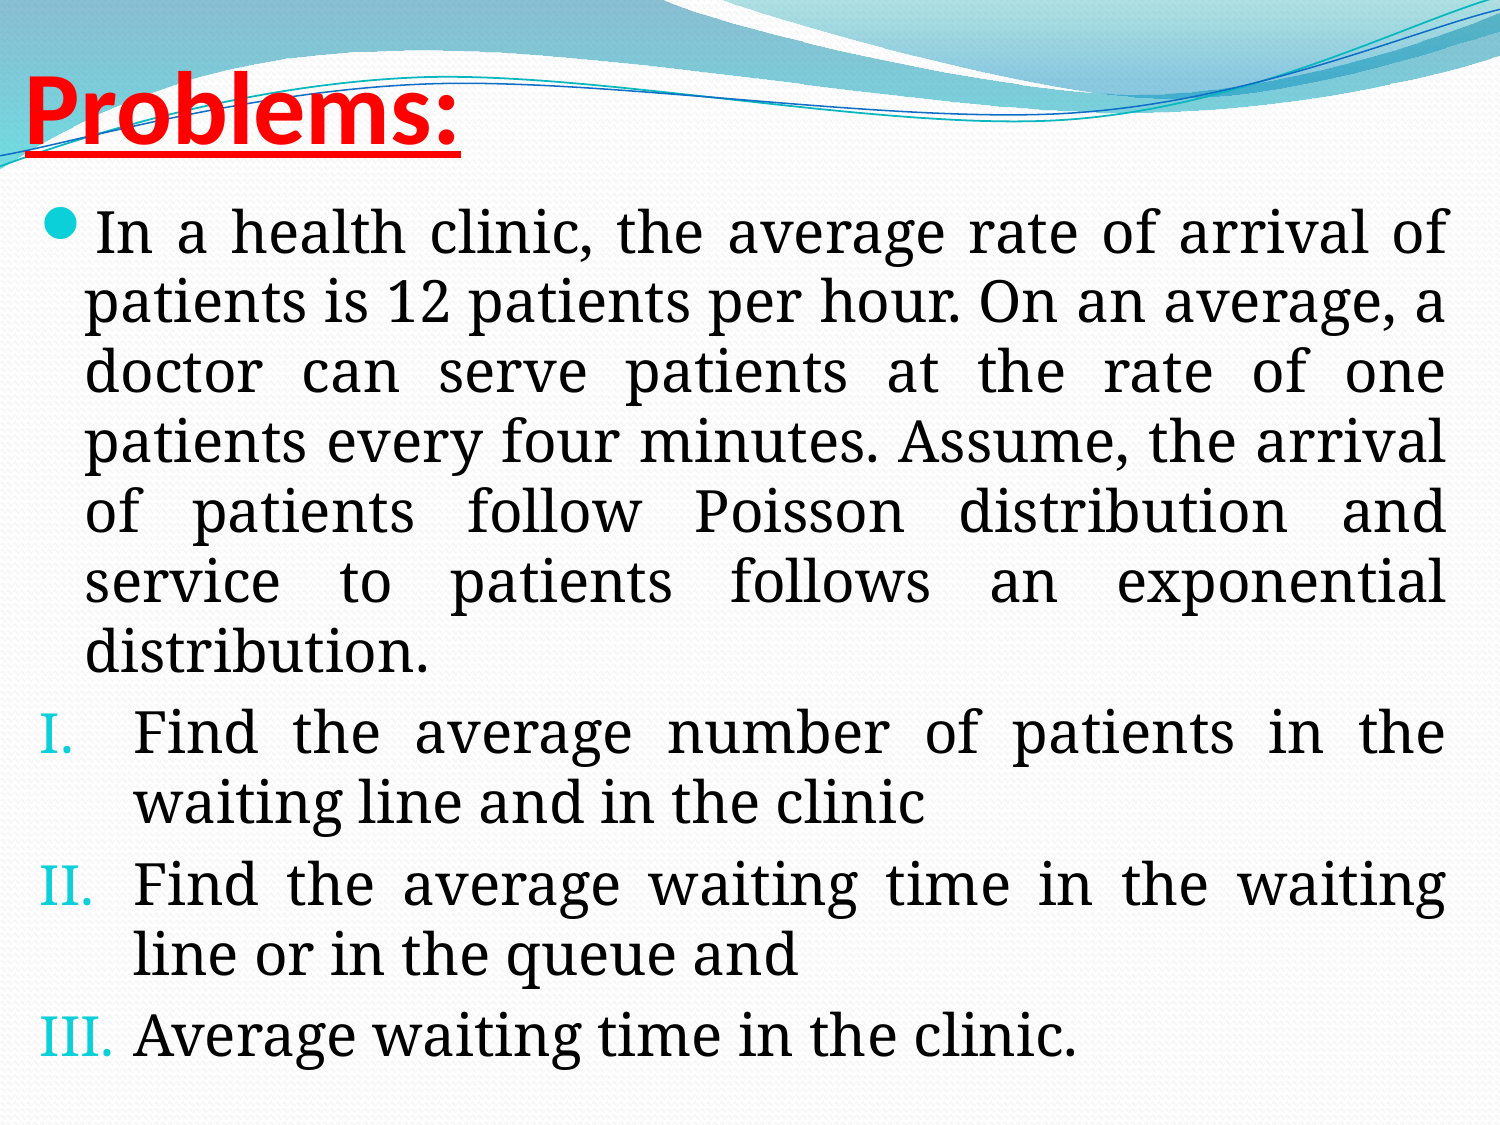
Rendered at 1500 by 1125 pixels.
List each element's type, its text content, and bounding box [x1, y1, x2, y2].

title Problems: [24, 24, 1375, 166]
list In a health clinic, the average rate of arrival of patients is 12 patients per hour. On an average, a doctor can serve patients at the rate of one patients every four minutes. Assume, the arrival of patients follow Poisson distribution and service to patients follows an exponential distribution. Find the average number of patients in the waiting line and in the clinic Find the average waiting time in the waiting line or in the queue and Average waiting time in the clinic. [24, 187, 1463, 1088]
